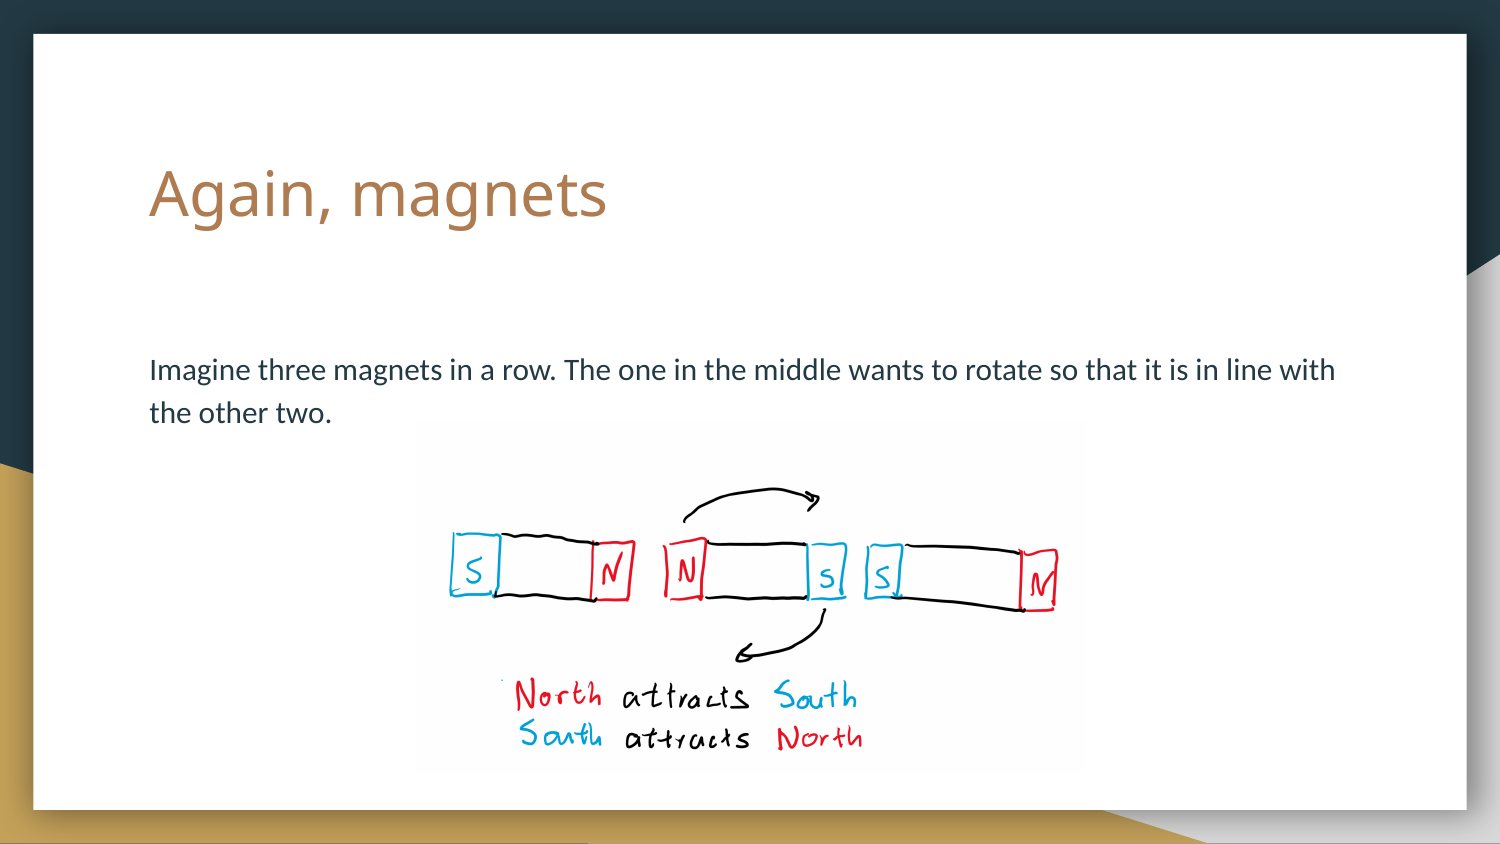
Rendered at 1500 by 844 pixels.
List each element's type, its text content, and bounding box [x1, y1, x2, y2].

picture [415, 421, 1085, 773]
list Imagine three magnets in a row. The one in the middle wants to rotate so that it is in line with the other two. [134, 328, 1366, 446]
title Again, magnets [134, 138, 1366, 296]
